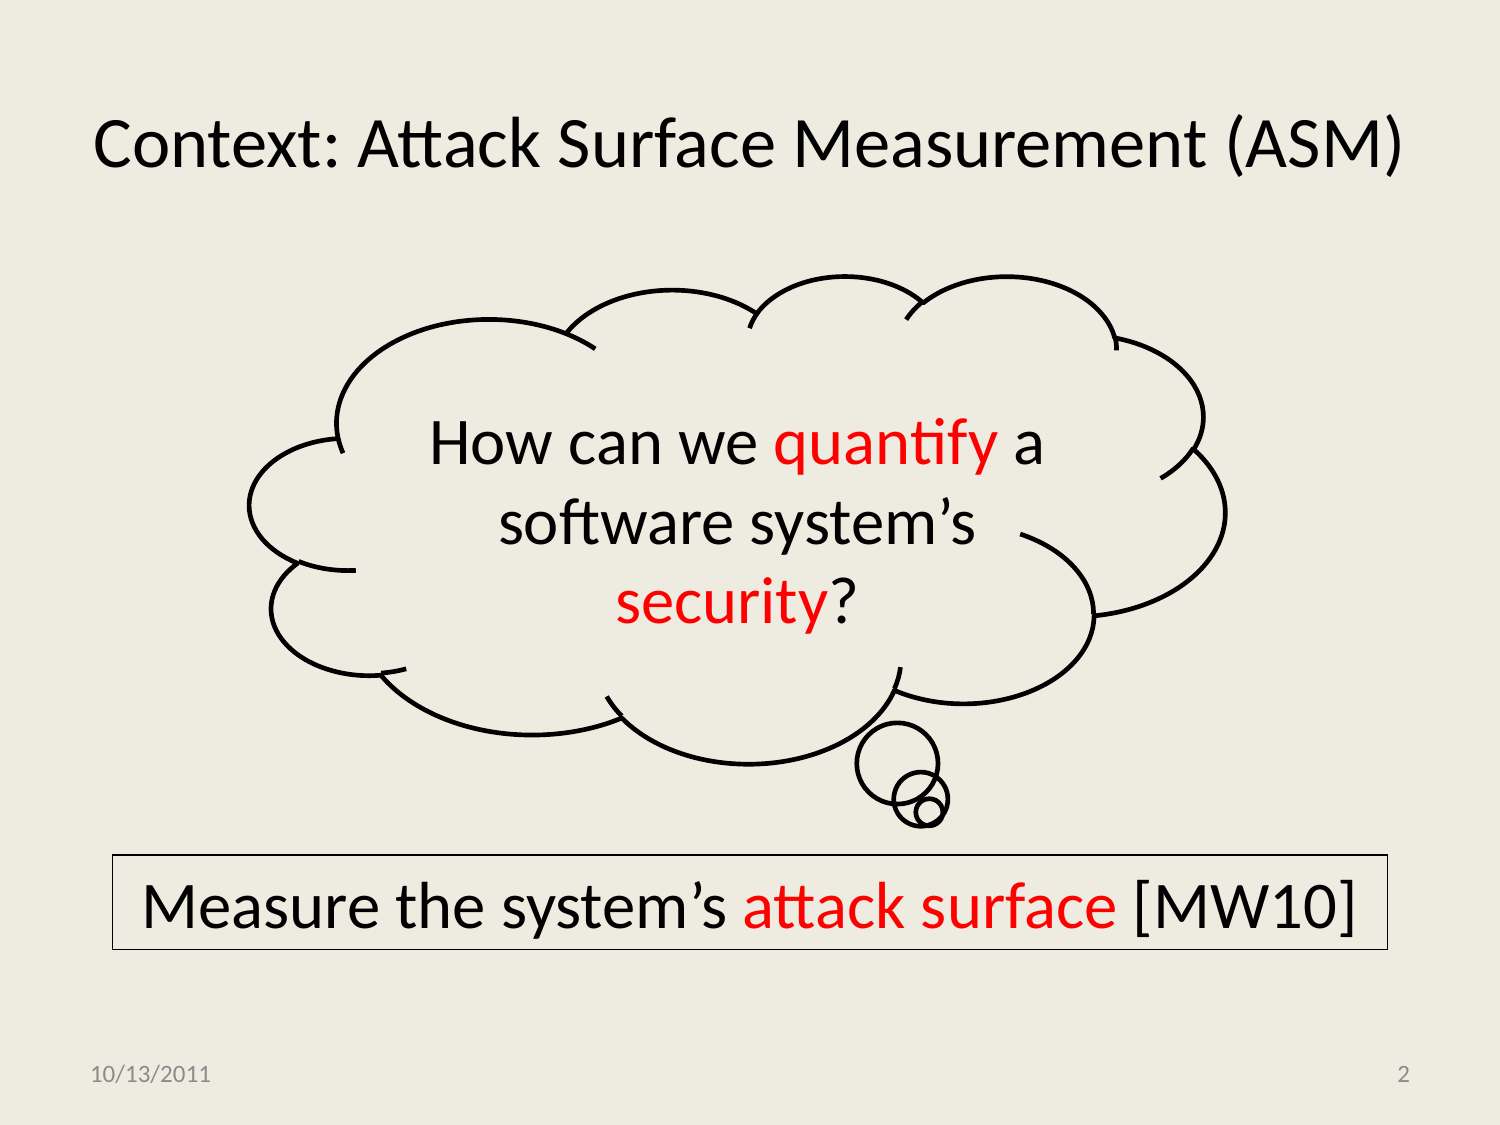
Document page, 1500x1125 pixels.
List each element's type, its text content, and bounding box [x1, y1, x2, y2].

title Context: Attack Surface Measurement (ASM) [75, 45, 1425, 233]
text_box How can we quantify a software system’s security? [399, 390, 1075, 690]
slide_number 2 [1074, 1042, 1425, 1103]
text_box [249, 276, 1226, 765]
text_box [856, 722, 948, 827]
text_box Measure the system’s attack surface [MW10] [112, 854, 1388, 950]
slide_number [75, 1042, 425, 1103]
